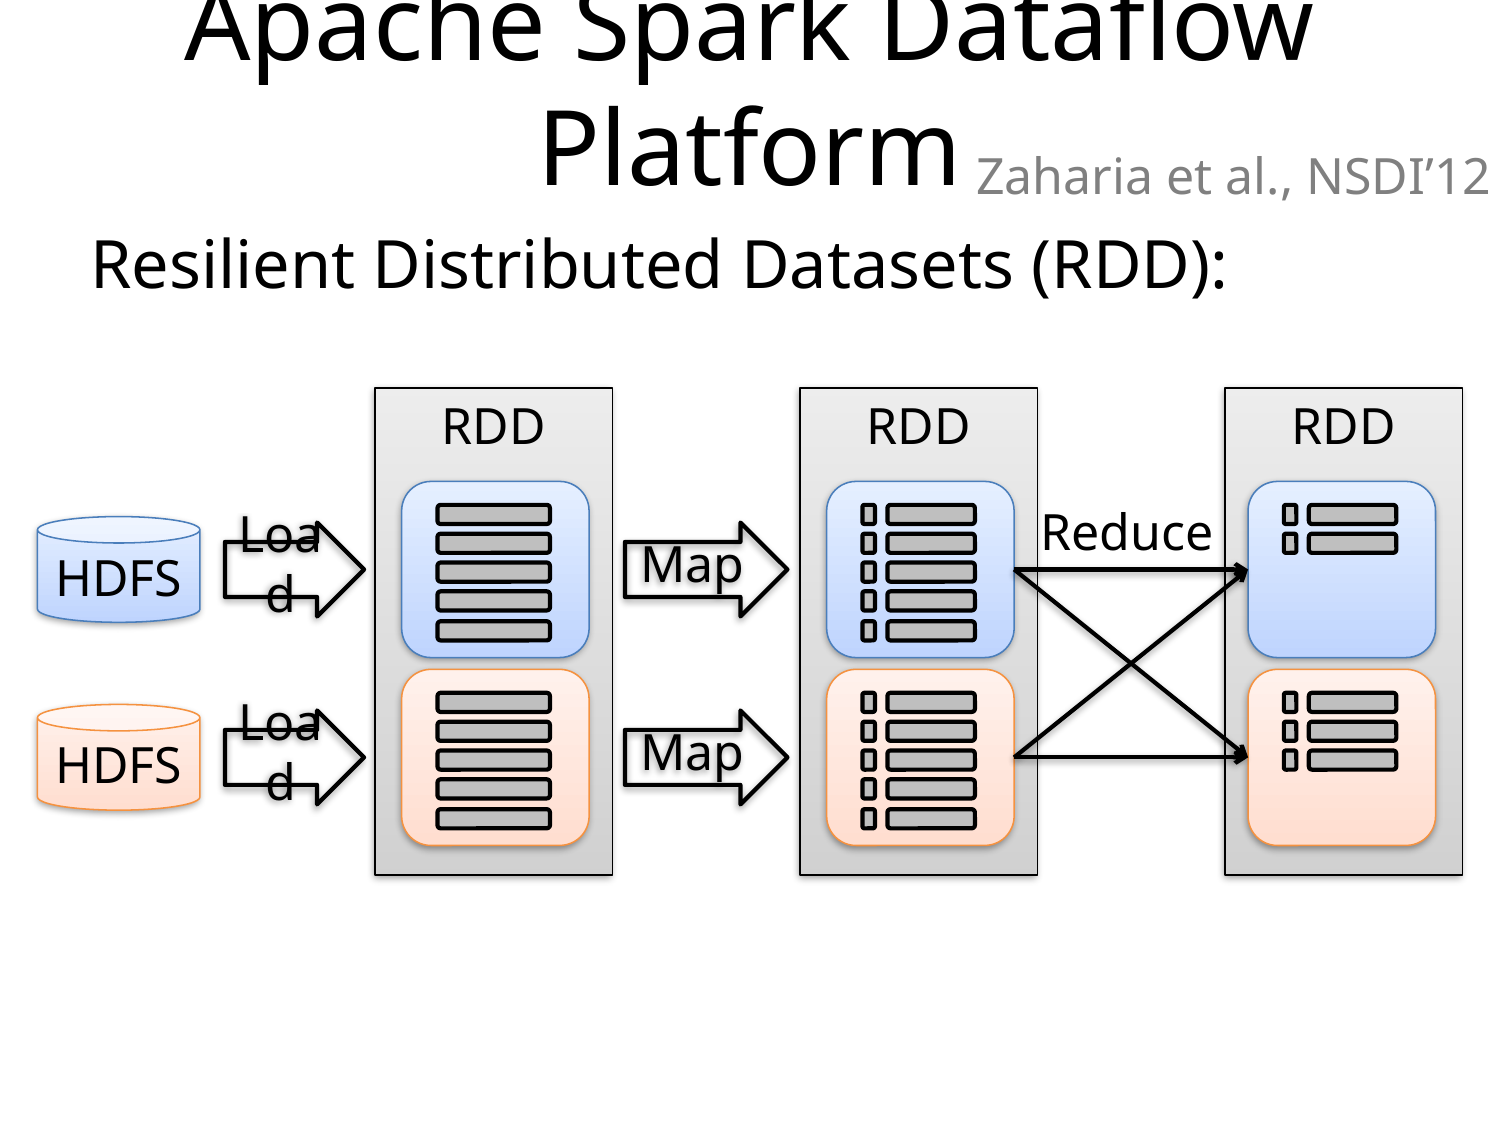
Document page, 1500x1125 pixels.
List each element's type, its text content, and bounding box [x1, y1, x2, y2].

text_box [624, 387, 1011, 876]
text_box HDFS [36, 703, 201, 811]
text_box Zaharia et al., NSDI’12 [961, 137, 1500, 212]
title Apache Spark Dataflow Platform [0, 0, 1500, 176]
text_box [224, 387, 613, 876]
text_box HDFS [36, 515, 201, 624]
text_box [1013, 387, 1463, 876]
list Resilient Distributed Datasets (RDD): [74, 214, 1426, 315]
